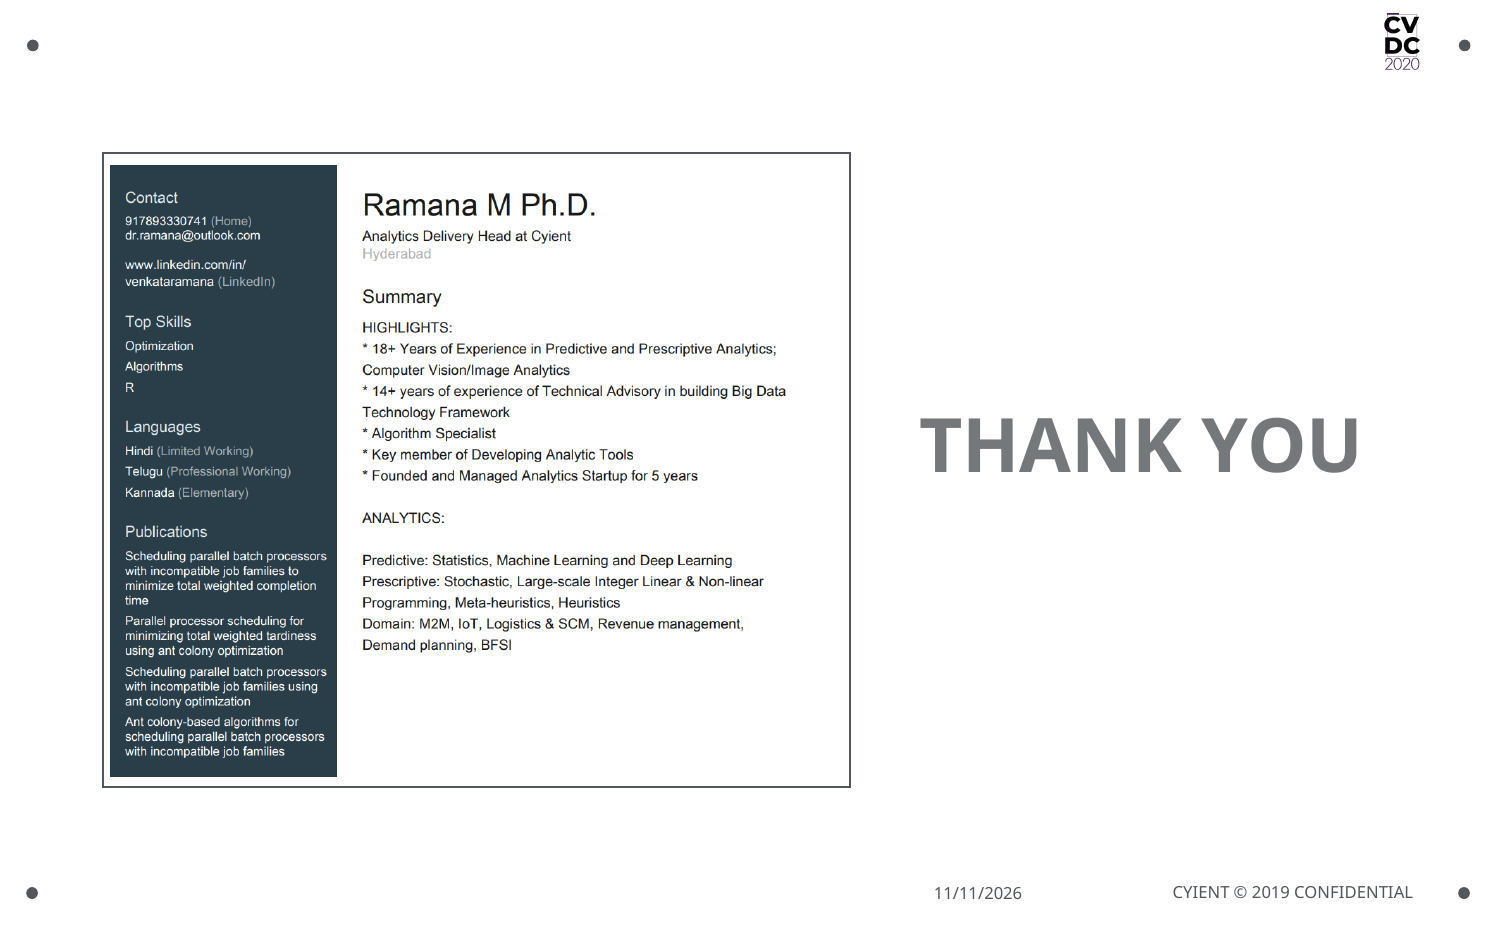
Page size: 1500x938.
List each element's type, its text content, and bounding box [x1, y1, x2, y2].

text_box THANK YOU [919, 408, 1384, 490]
picture [1384, 12, 1420, 70]
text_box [102, 153, 851, 808]
